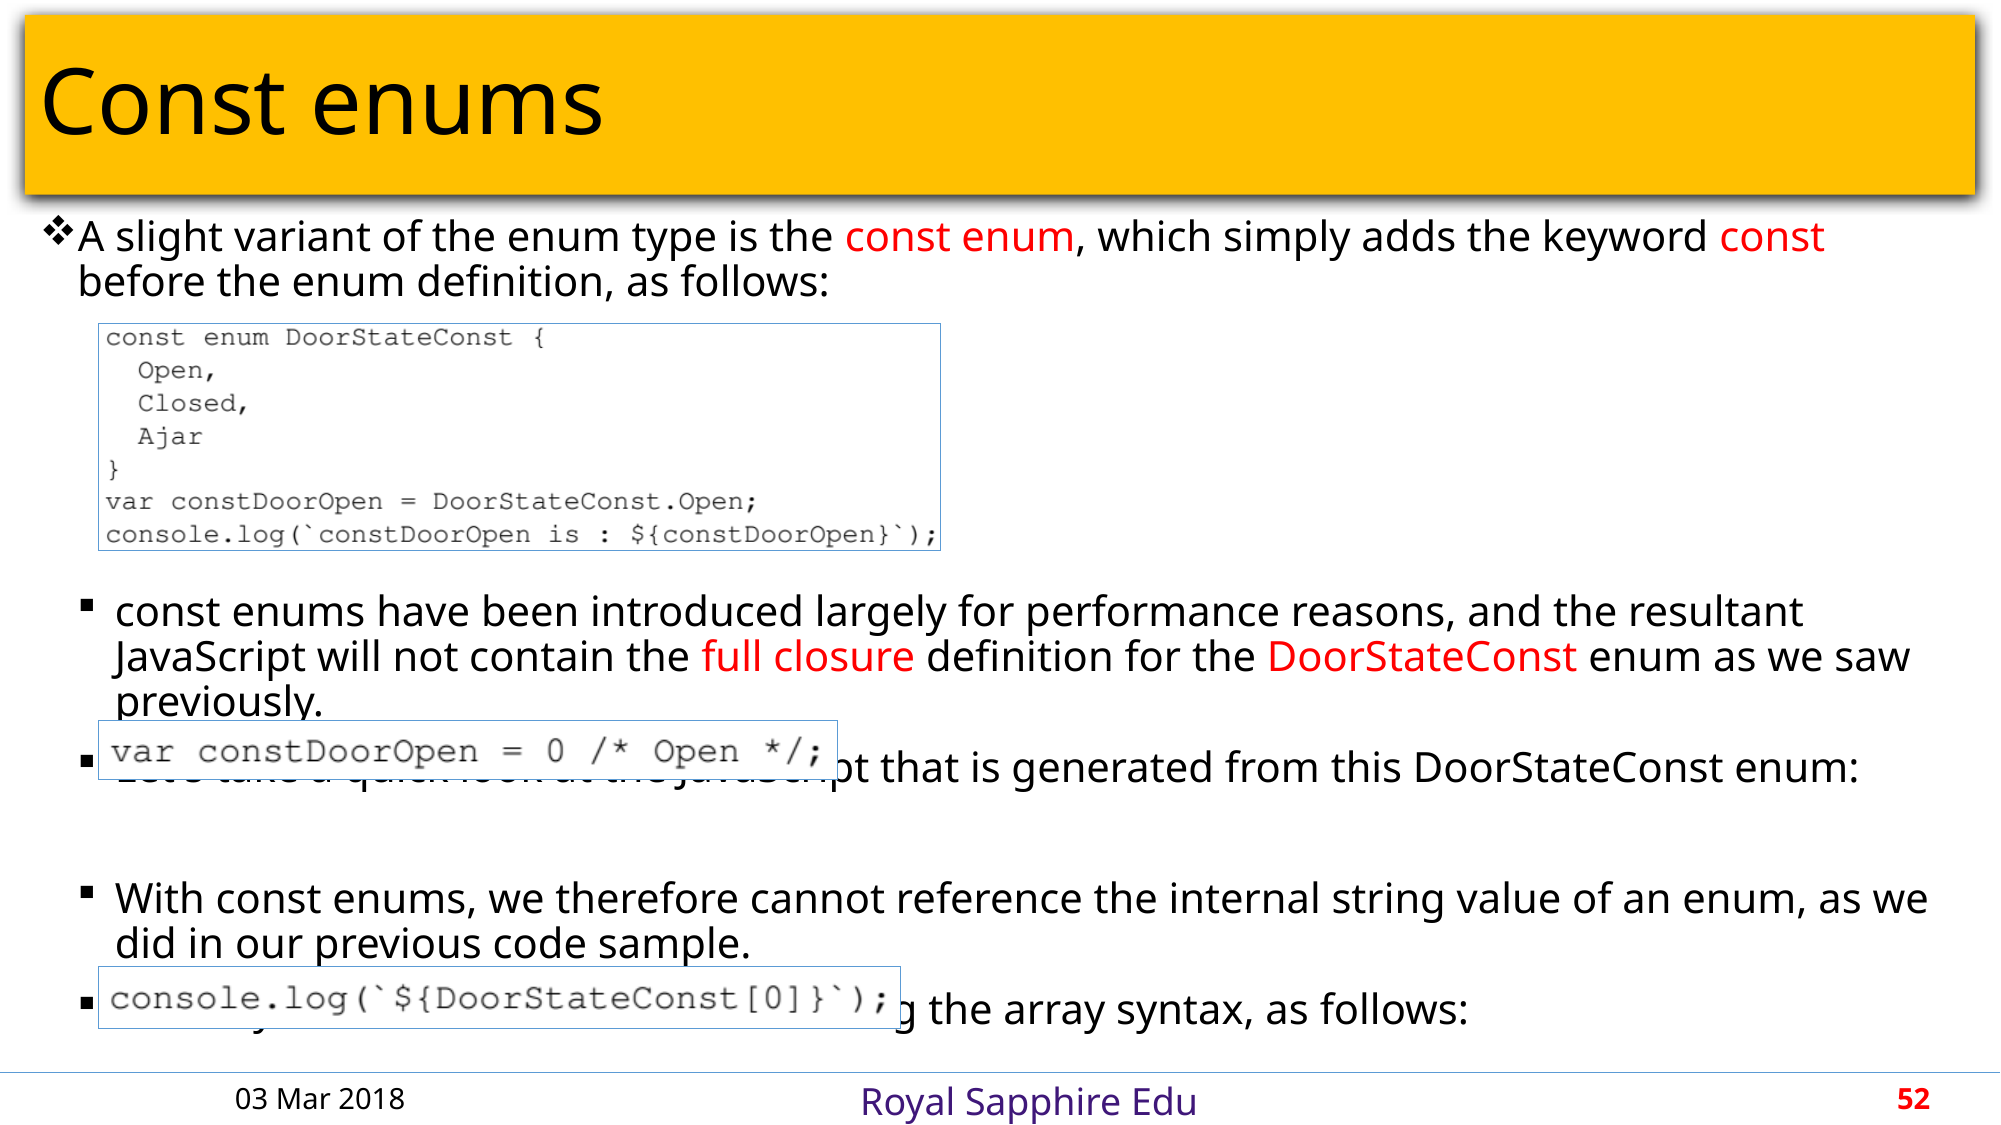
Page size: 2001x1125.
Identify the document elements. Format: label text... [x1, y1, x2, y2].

picture [98, 965, 901, 1029]
picture [98, 323, 941, 551]
picture [98, 720, 838, 780]
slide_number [220, 1072, 671, 1115]
title Const enums [24, 14, 1975, 195]
list A slight variant of the enum type is the const enum, which simply adds the keyword const before the enum definition, as follows: const enums have been introduced largely for performance reasons, and the resultant JavaScript will not contain the full closure definition for the DoorStateConst enum as we saw previously. Let's take a quick look at the JavaScript that is generated from this DoorStateConst enum: With const enums, we therefore cannot reference the internal string value of an enum, as we did in our previous code sample. If we try to reference a const enum using the array syntax, as follows: [24, 208, 1975, 1063]
slide_number 52 [1495, 1072, 1946, 1115]
